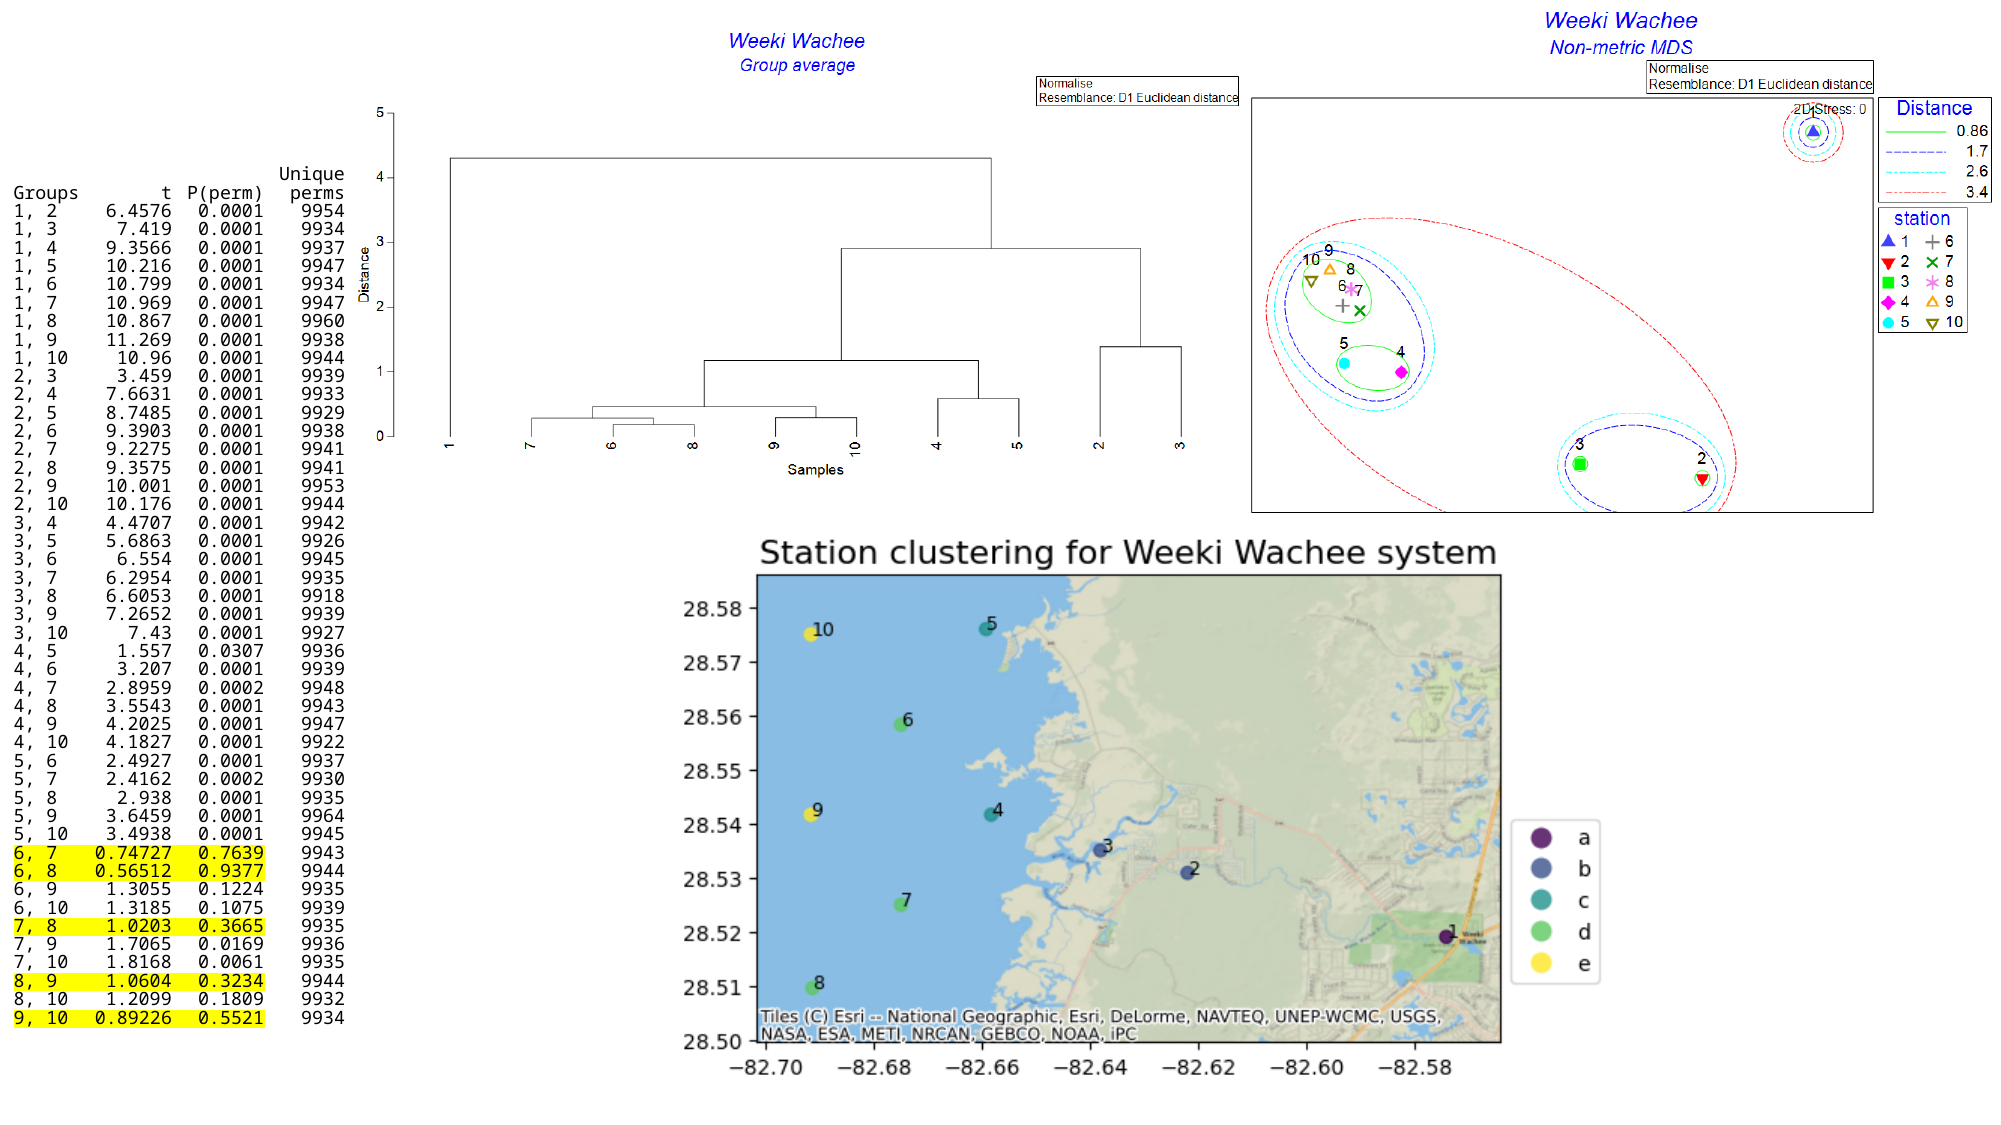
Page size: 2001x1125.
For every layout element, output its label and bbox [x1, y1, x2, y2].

picture [668, 525, 1613, 1093]
picture [351, 7, 2000, 517]
text_box [13, 166, 875, 1125]
